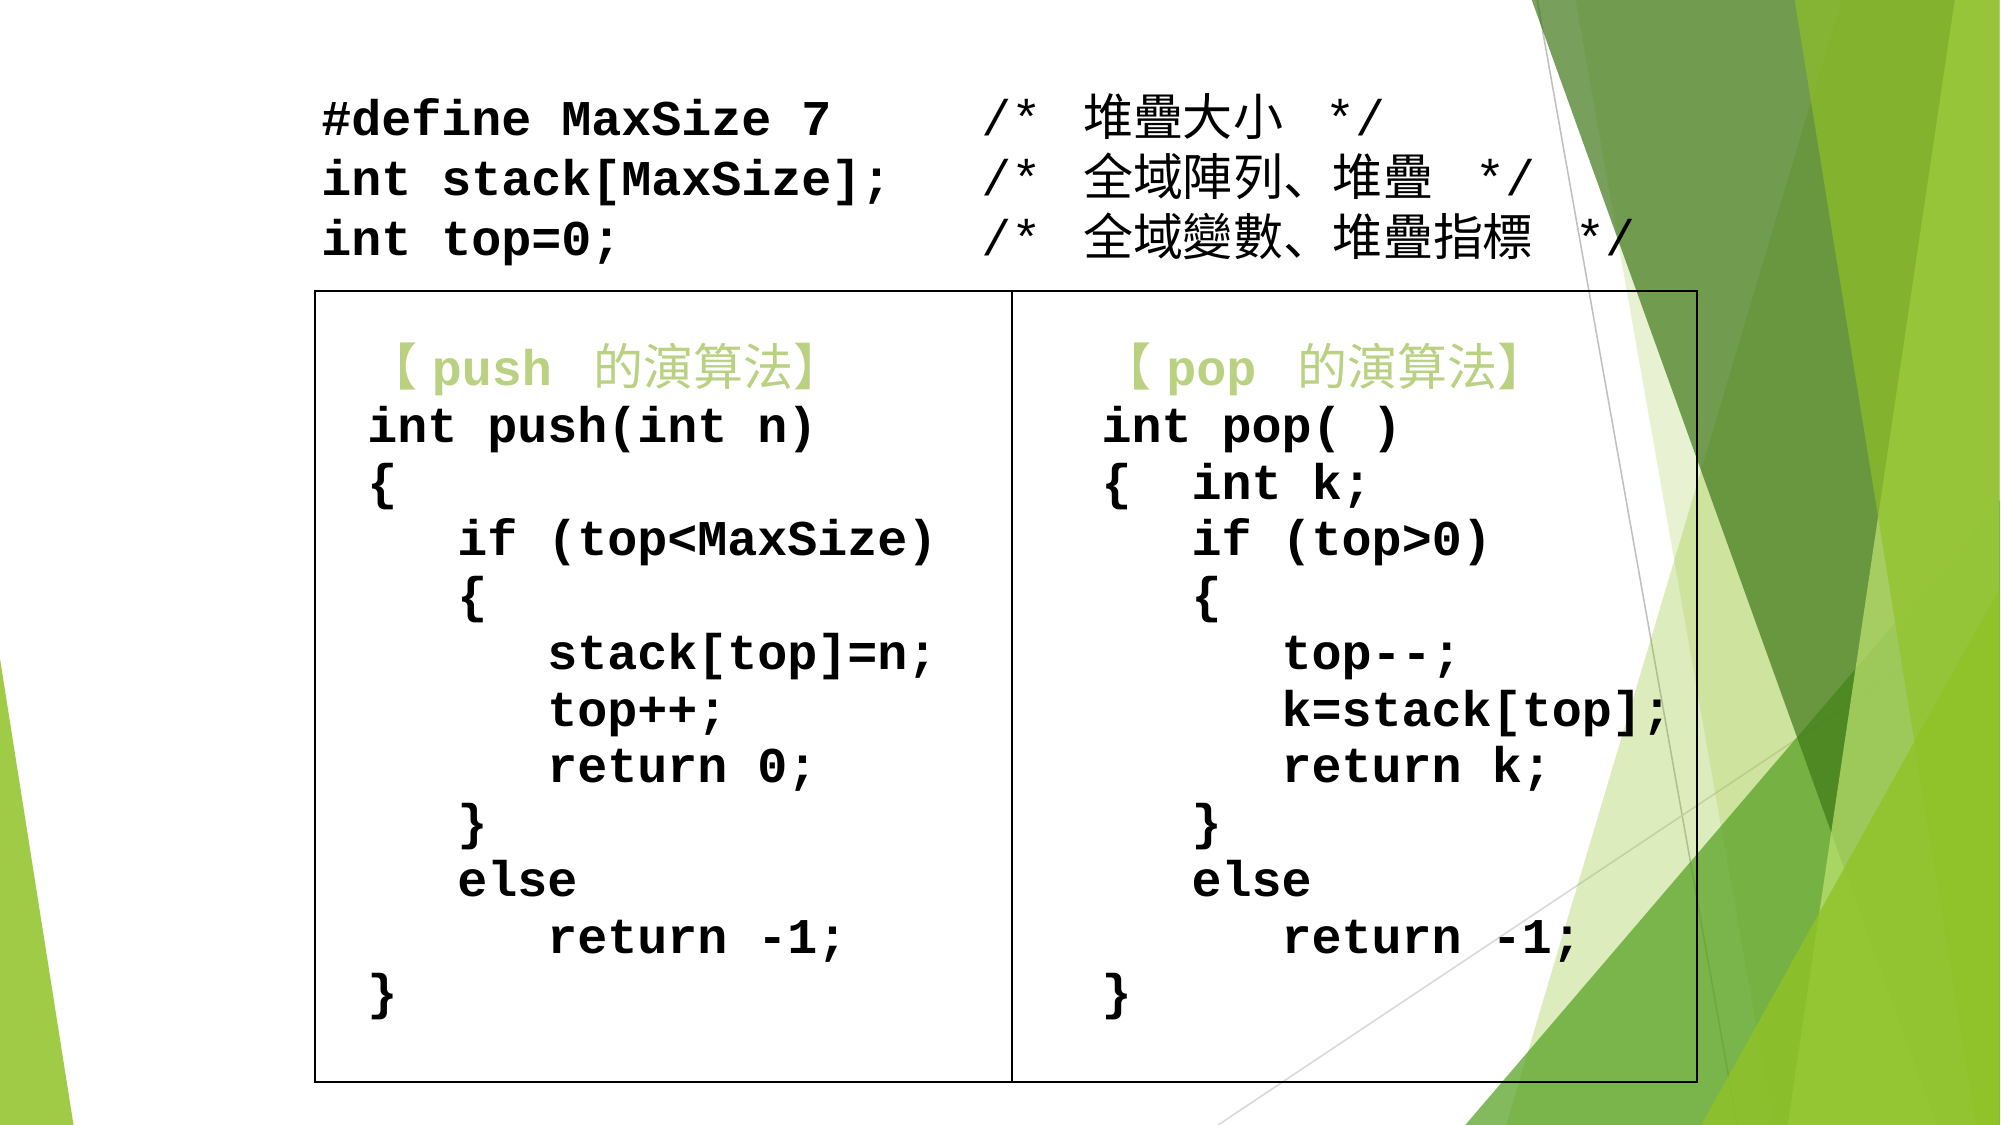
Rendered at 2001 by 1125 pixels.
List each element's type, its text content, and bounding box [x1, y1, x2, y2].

table_header 【pop 的演算法】 int pop( ) { int k; if (top>0) { top--; k=stack[top]; return k; } else return -1; } [1013, 292, 1696, 1081]
table_header 【push 的演算法】 int push(int n) { if (top<MaxSize) { stack[top]=n; top++; return 0; } else return -1; } [316, 292, 1011, 1081]
text_box #define MaxSize 7 /* 堆疊大小 */ int stack[MaxSize]; /* 全域陣列、堆疊 */ int top=0; /* 全域變數、堆疊指標 */ [249, 77, 1697, 274]
